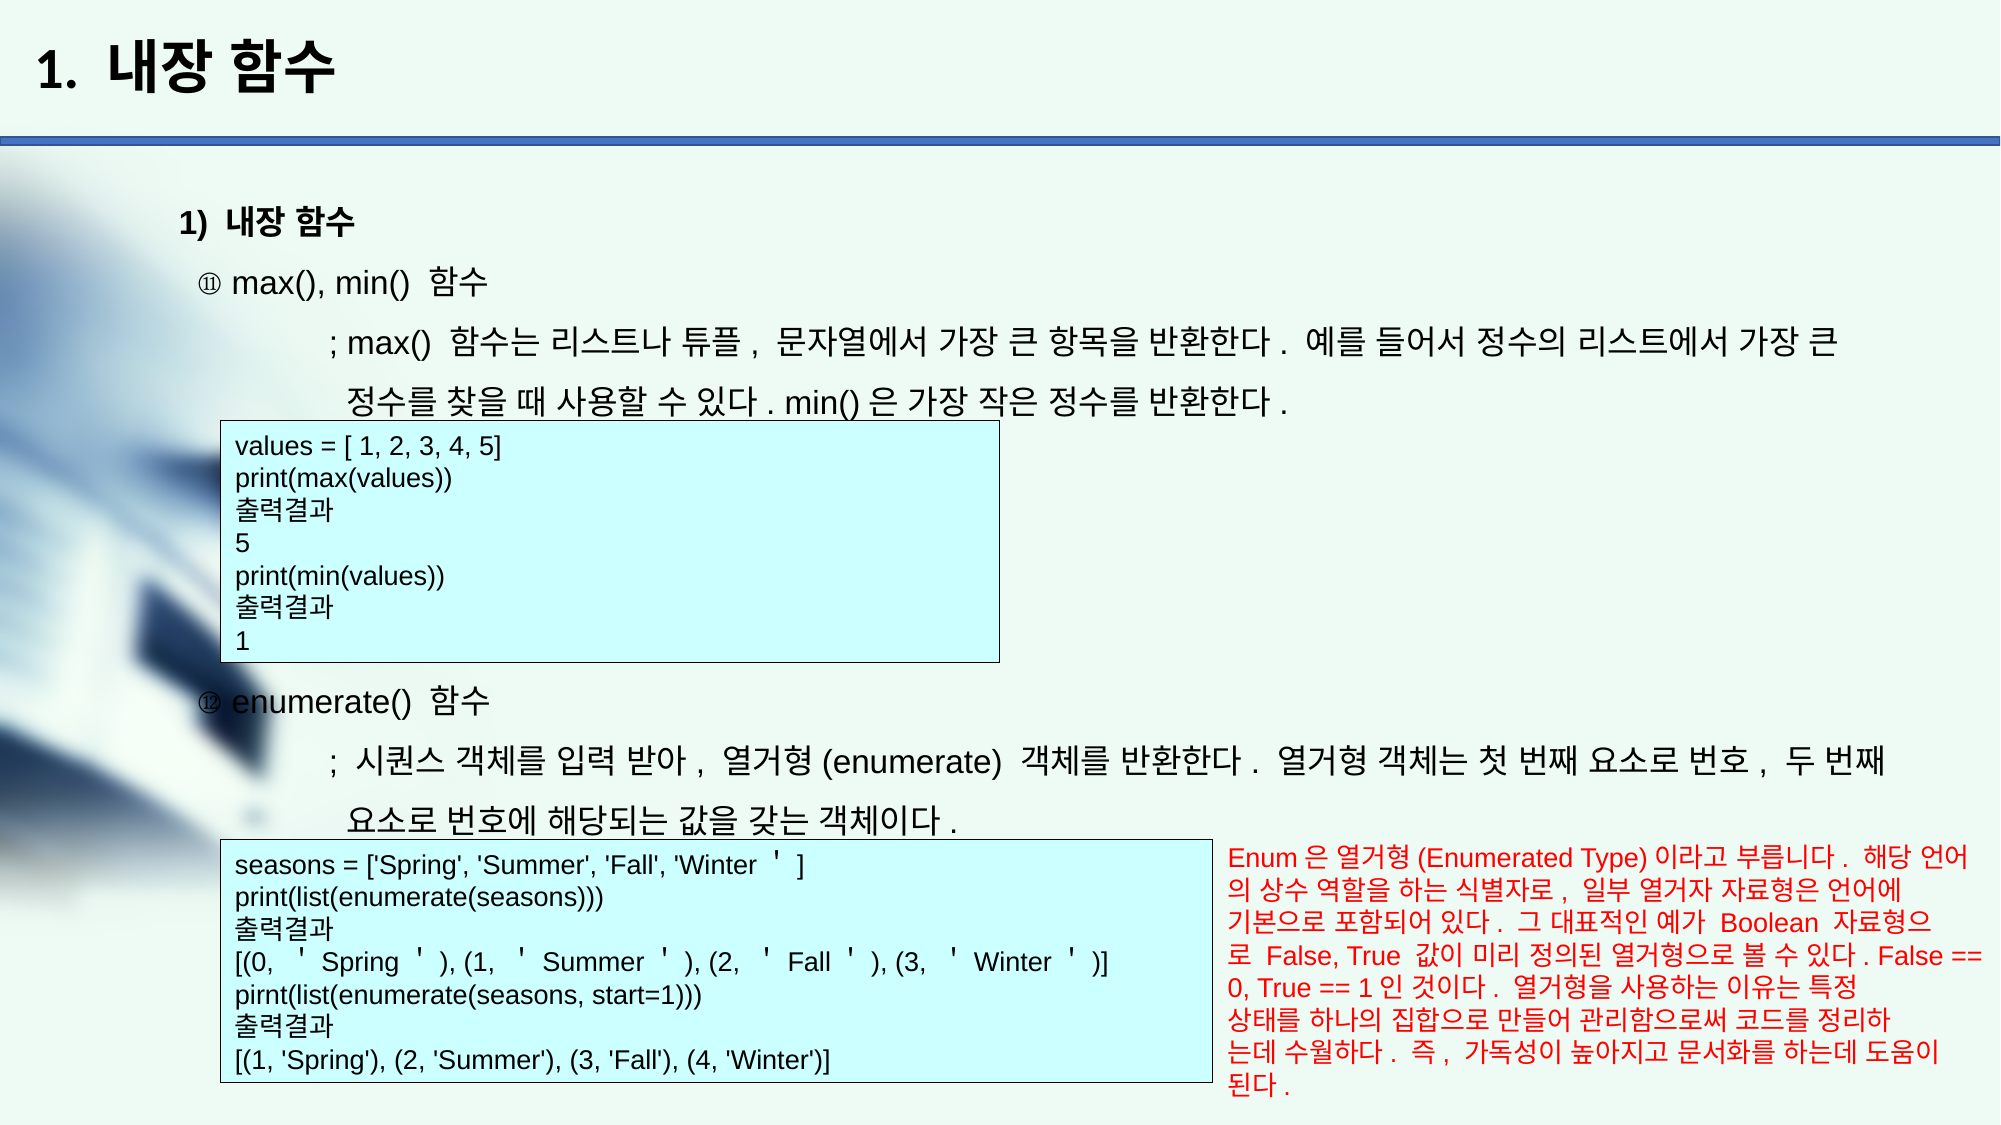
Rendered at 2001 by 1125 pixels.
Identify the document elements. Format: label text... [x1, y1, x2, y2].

picture [0, 0, 2000, 136]
text_box Enum은 열거형(Enumerated Type)이라고 부릅니다. 해당 언어 의 상수 역할을 하는 식별자로, 일부 열거자 자료형은 언어에 기본으로 포함되어 있다. 그 대표적인 예가 Boolean 자료형으 로 False, True 값이 미리 정의된 열거형으로 볼 수 있다. False == 0, True == 1인 것이다. 열거형을 사용하는 이유는 특정 상태를 하나의 집합으로 만들어 관리함으로써 코드를 정리하 는데 수월하다. 즉, 가독성이 높아지고 문서화를 하는데 도움이 된다. [1212, 833, 2000, 1108]
title 1. 내장 함수 [19, 14, 1745, 126]
picture [0, 146, 2000, 1125]
text_box seasons = ['Spring', 'Summer', 'Fall', 'Winter＇] print(list(enumerate(seasons))) 출력결과 [(0, ＇Spring＇), (1, ＇Summer＇), (2, ＇Fall＇), (3, ＇Winter＇)] pirnt(list(enumerate(seasons, start=1))) 출력결과 [(1, 'Spring'), (2, 'Summer'), (3, 'Fall'), (4, 'Winter')] [220, 839, 1212, 1083]
text_box 1) 내장 함수 ⑪ max(), min() 함수 ; max() 함수는 리스트나 튜플, 문자열에서 가장 큰 항목을 반환한다. 예를 들어서 정수의 리스트에서 가장 큰 정수를 찾을 때 사용할 수 있다. min()은 가장 작은 정수를 반환한다. ⑫ enumerate() 함수 ; 시퀀스 객체를 입력 받아, 열거형(enumerate) 객체를 반환한다. 열거형 객체는 첫 번째 요소로 번호, 두 번째 요소로 번호에 해당되는 값을 갖는 객체이다. [163, 173, 1922, 908]
text_box values = [ 1, 2, 3, 4, 5] print(max(values)) 출력결과 5 print(min(values)) 출력결과 1 [220, 420, 1000, 663]
